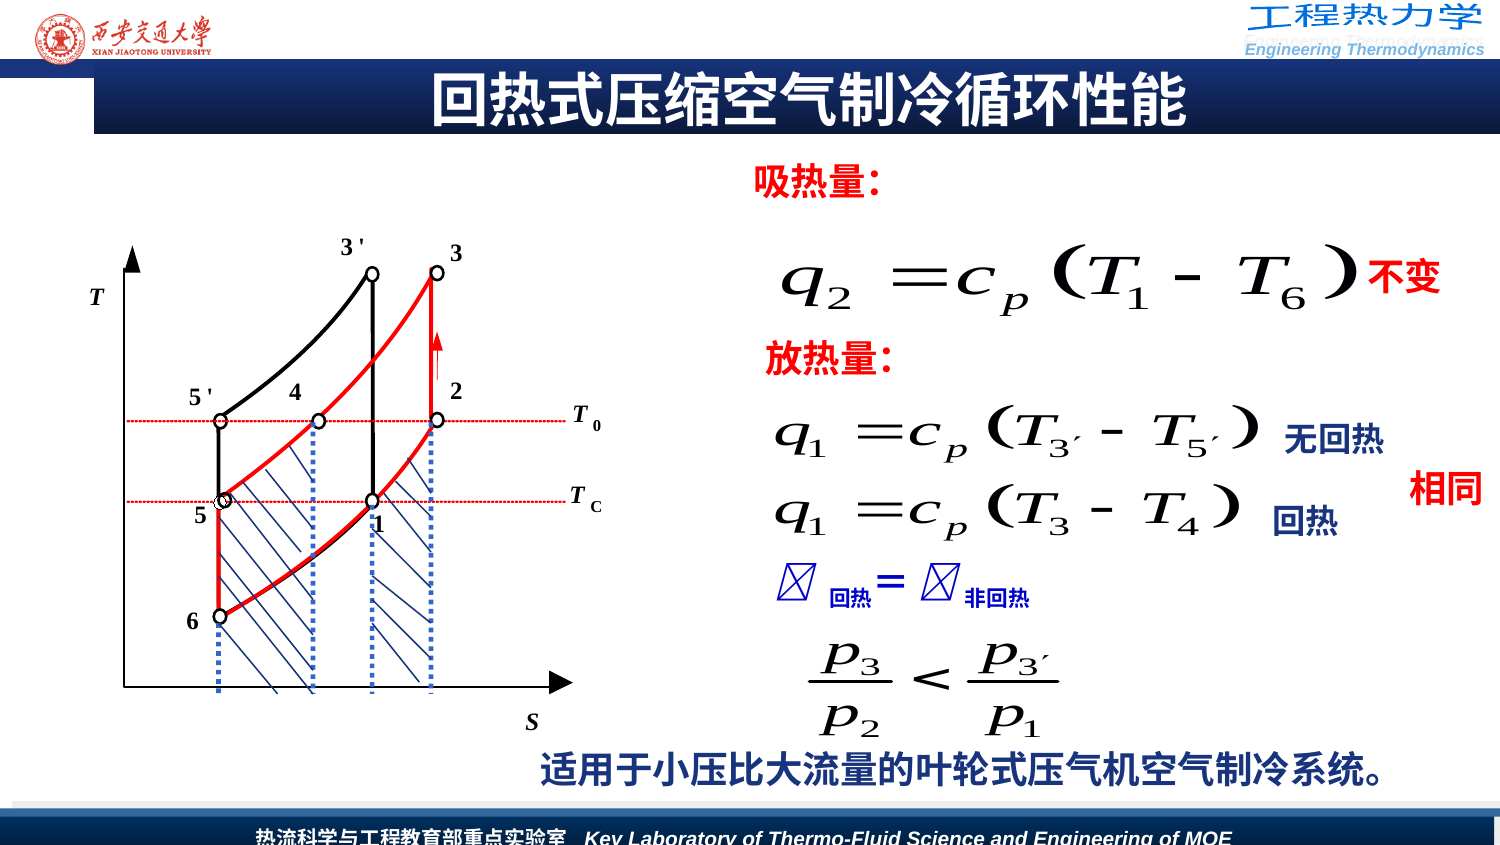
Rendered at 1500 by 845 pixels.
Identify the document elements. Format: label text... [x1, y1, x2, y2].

text_box [214, 414, 227, 429]
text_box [796, 622, 1070, 745]
text_box [430, 266, 444, 281]
text_box 回热 [1269, 493, 1365, 548]
text_box [225, 426, 430, 615]
text_box T [569, 478, 585, 509]
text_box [765, 233, 1361, 326]
text_box [366, 267, 379, 282]
text_box T [88, 280, 104, 311]
text_box [431, 331, 443, 351]
text_box  回热＝  非回热 [759, 553, 1045, 618]
text_box [64, 197, 609, 718]
text_box 适用于小压比大流量的叶轮式压气机空气制冷系统。 [525, 729, 1418, 799]
text_box 5 [194, 498, 207, 529]
text_box [549, 670, 573, 695]
text_box [123, 245, 141, 273]
text_box [430, 412, 444, 428]
text_box 放热量： [750, 327, 930, 388]
text_box 5 [188, 379, 202, 410]
text_box 不变 [1365, 245, 1458, 305]
picture [35, 14, 211, 65]
text_box 相同 [1394, 457, 1500, 518]
text_box ' [206, 379, 214, 410]
text_box 1 [372, 507, 386, 538]
text_box 3 [450, 236, 463, 267]
text_box [366, 493, 379, 509]
text_box [218, 493, 231, 508]
text_box [222, 273, 366, 415]
text_box 0 [592, 414, 602, 435]
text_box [761, 398, 1264, 548]
text_box [213, 609, 227, 624]
text_box 吸热量： [738, 150, 919, 211]
text_box C [590, 495, 603, 516]
text_box [123, 273, 549, 687]
text_box [224, 274, 432, 493]
text_box 无回热 [1270, 410, 1400, 466]
text_box [312, 414, 325, 429]
text_box 4 [289, 375, 302, 406]
text_box [213, 495, 224, 510]
text_box 6 [186, 604, 199, 635]
text_box T [572, 397, 588, 428]
text_box 3 [340, 230, 354, 261]
text_box 回热式压缩空气制冷循环性能 [360, 56, 1258, 141]
text_box 2 [450, 374, 463, 405]
text_box S [525, 705, 540, 736]
text_box ' [358, 230, 366, 261]
